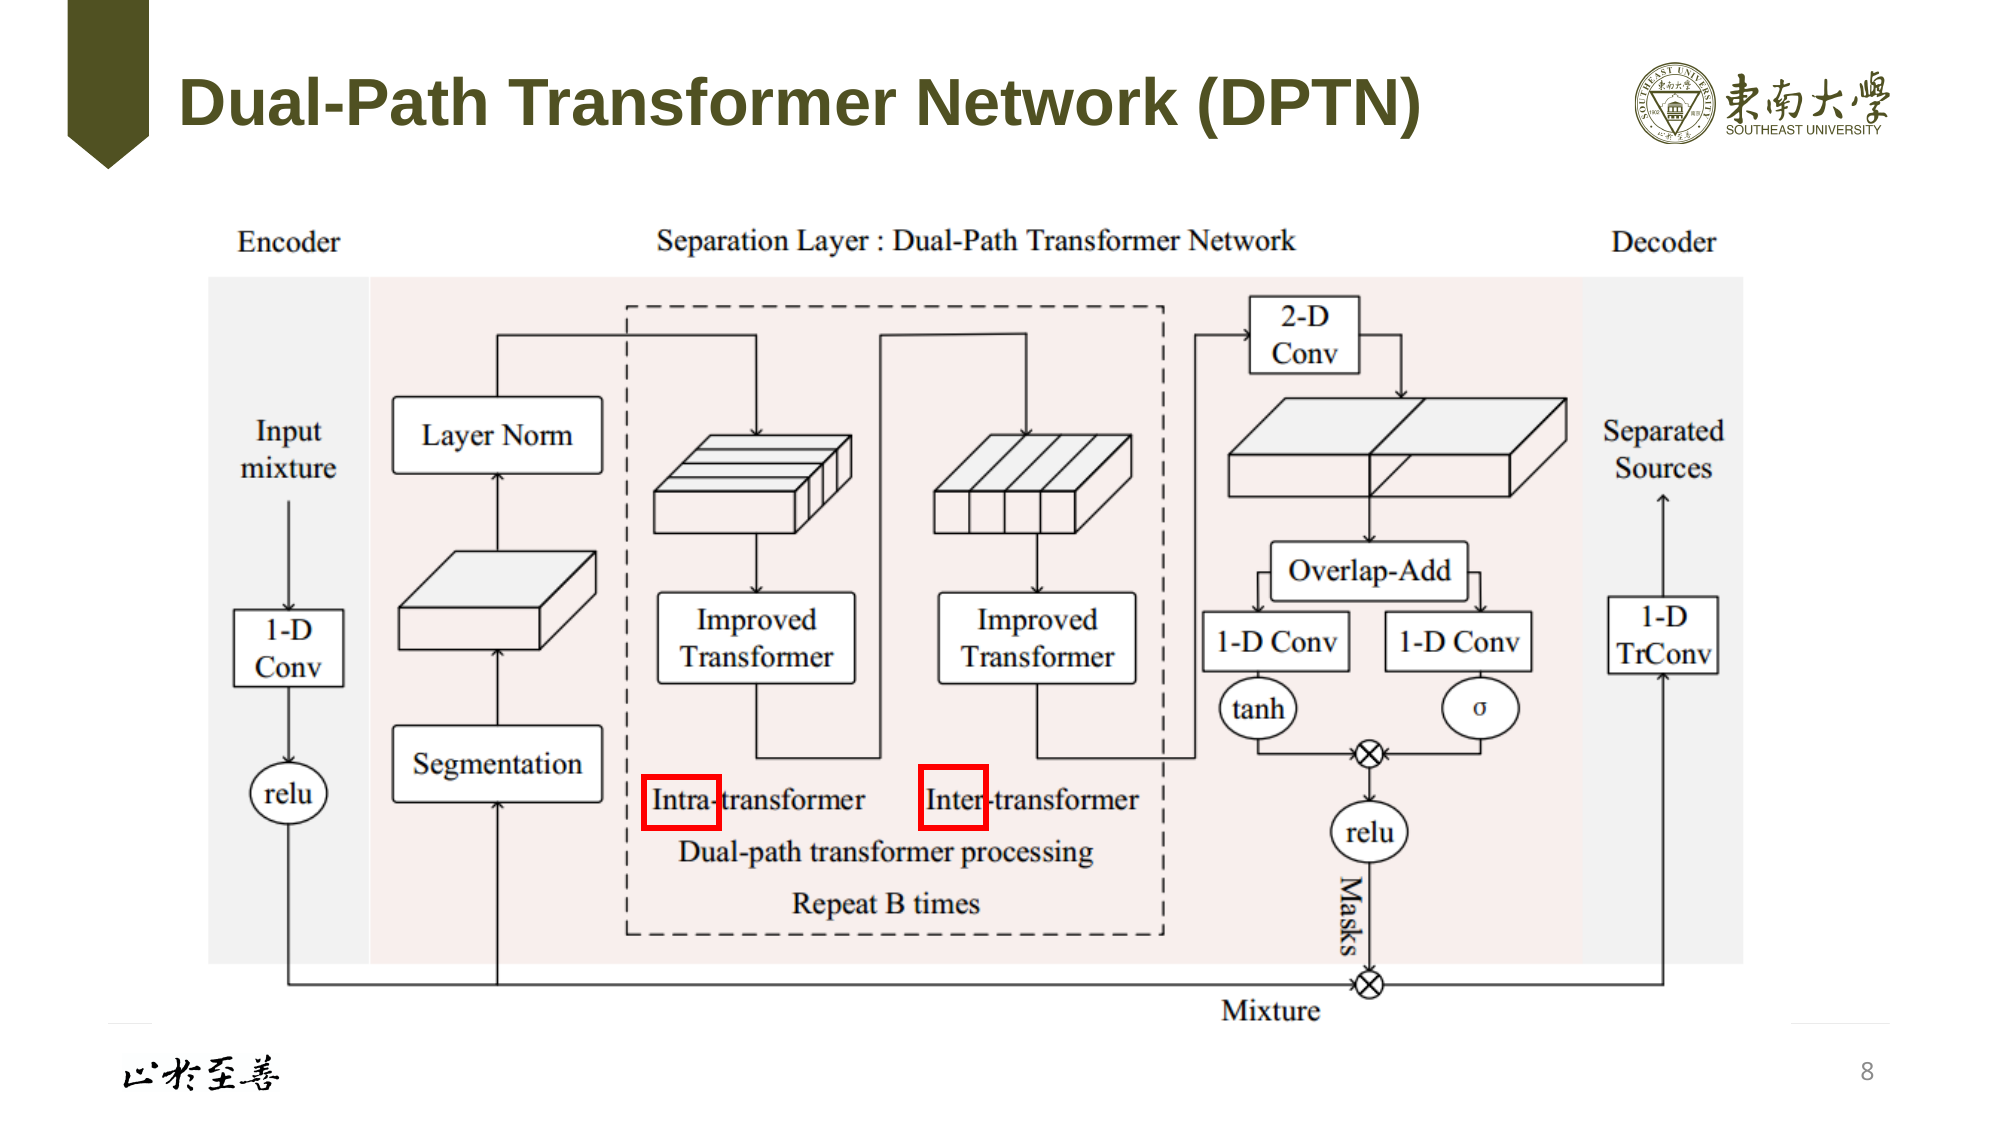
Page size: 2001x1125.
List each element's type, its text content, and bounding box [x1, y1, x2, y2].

picture [152, 187, 1791, 1043]
picture [122, 1053, 280, 1092]
slide_number 8 [1439, 1042, 1890, 1103]
title Dual-Path Transformer Network (DPTN) [178, 39, 1519, 169]
